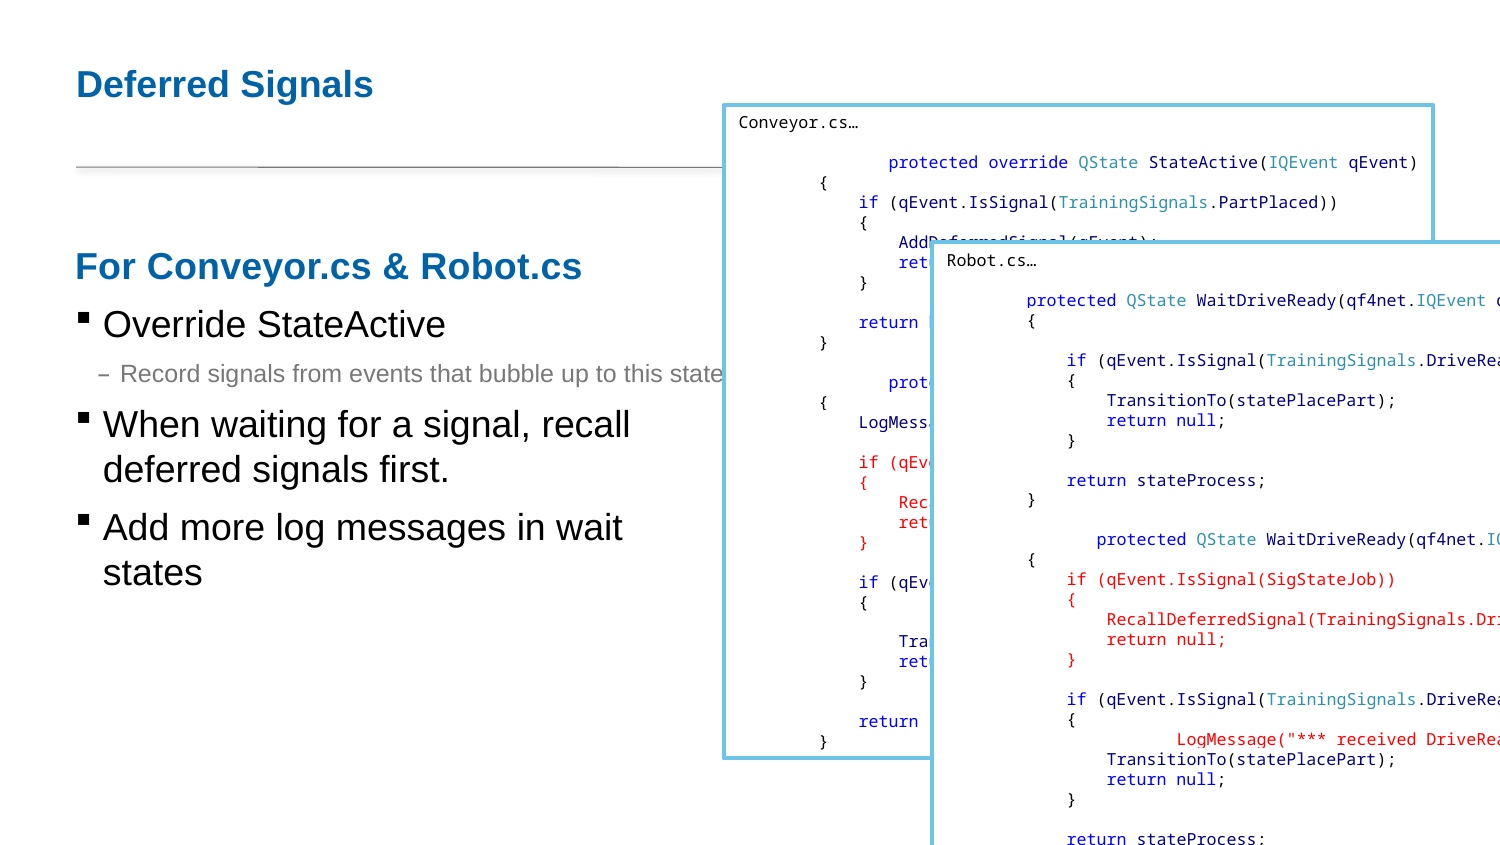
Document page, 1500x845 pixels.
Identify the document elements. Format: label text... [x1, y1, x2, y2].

text_box Robot.cs… protected QState WaitDriveReady(qf4net.IQEvent qEvent) { if (qEvent.IsSignal(TrainingSignals.DriveReady)) { TransitionTo(statePlacePart); return null; } return stateProcess; } protected QState WaitDriveReady(qf4net.IQEvent qEvent) { if (qEvent.IsSignal(SigStateJob)) { RecallDeferredSignal(TrainingSignals.DriveReady); return null; } if (qEvent.IsSignal(TrainingSignals.DriveReady)) { LogMessage("*** received DriveReady"); TransitionTo(statePlacePart); return null; } return stateProcess; } [930, 240, 1500, 845]
text_box Conveyor.cs… protected override QState StateActive(IQEvent qEvent) { if (qEvent.IsSignal(TrainingSignals.PartPlaced)) { AddDeferredSignal(qEvent); return null; } return base.StateActive(qEvent); } protected QState WaitPlaceDone(qf4net.IQEvent qEvent) { LogMessage("WaitPlaceDone", qEvent); if (qEvent.IsSignal(SigStateJob)) { RecallDeferredSignal(TrainingSignals.PartPlaced); return null; } if (qEvent.IsSignal(TrainingSignals.PartPlaced)) { LogMessage("*** received PartPlaced"); TransitionTo(stateReleaseDrive); return null; } return stateProcess; } [722, 103, 1435, 760]
title Deferred Signals [76, 0, 1424, 105]
list For Conveyor.cs & Robot.cs Override StateActive Record signals from events that bubble up to this state When waiting for a signal, recall deferred signals first. Add more log messages in wait states [75, 242, 731, 772]
